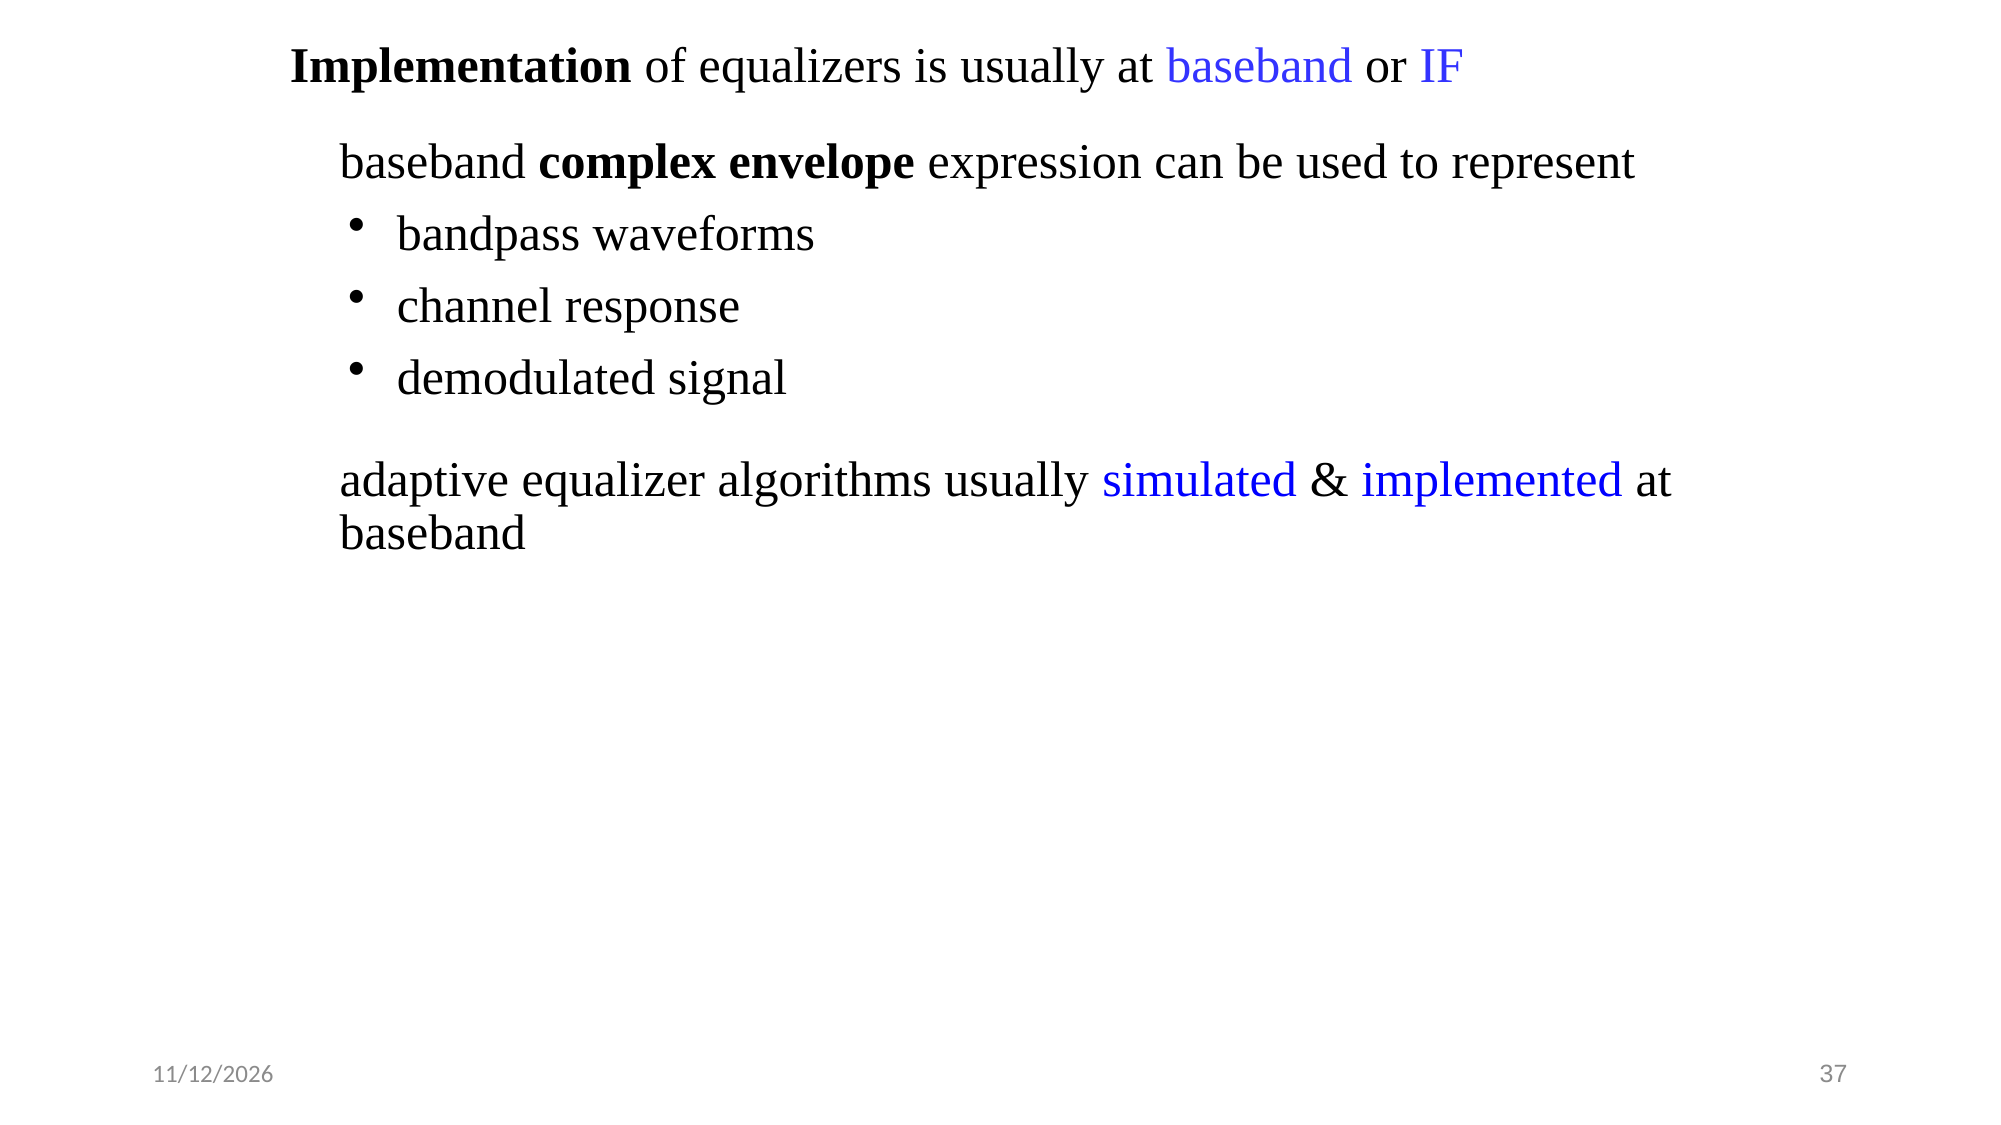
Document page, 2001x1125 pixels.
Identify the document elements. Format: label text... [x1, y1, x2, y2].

slide_number 37 [1412, 1042, 1863, 1103]
text_box Implementation of equalizers is usually at baseband or IF baseband complex envelope expression can be used to represent bandpass waveforms channel response demodulated signal adaptive equalizer algorithms usually simulated & implemented at baseband [275, 24, 1725, 568]
slide_number 13-Sep-21 [137, 1042, 588, 1103]
